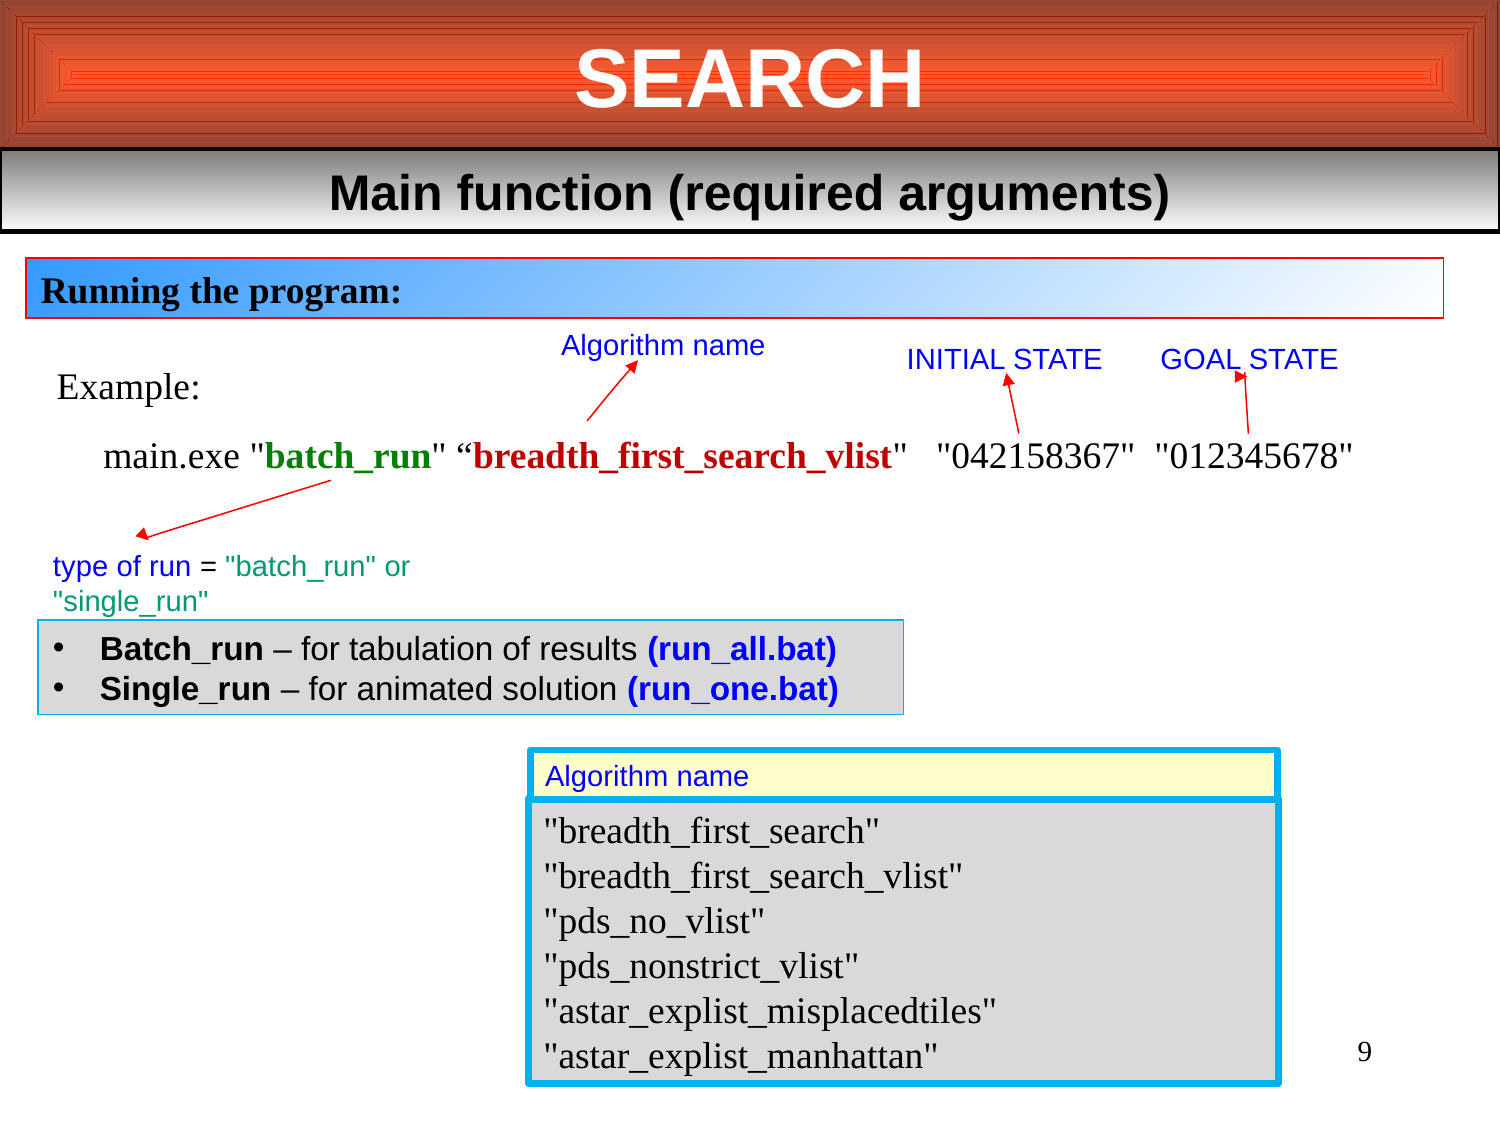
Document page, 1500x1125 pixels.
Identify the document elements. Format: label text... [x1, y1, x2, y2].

text_box SEARCH [0, 0, 1500, 148]
slide_number 9 [1074, 1024, 1388, 1101]
text_box type of run = "batch_run" or "single_run" [38, 540, 589, 620]
text_box Algorithm name [546, 318, 795, 369]
text_box Example: [41, 354, 226, 414]
text_box main.exe "batch_run" “breadth_first_search_vlist" "042158367" "012345678" [88, 423, 1471, 484]
text_box [1002, 372, 1019, 434]
text_box "breadth_first_search" "breadth_first_search_vlist" "pds_no_vlist" "pds_nonstrict_vlist" "astar_explist_misplacedtiles" "astar_explist_manhattan" [528, 798, 1279, 1084]
text_box Running the program: [25, 258, 1444, 318]
text_box [587, 360, 639, 421]
text_box Main function (required arguments) [0, 148, 1500, 232]
text_box Batch_run – for tabulation of results (run_all.bat) Single_run – for animated solution (run_one.bat) [38, 620, 904, 715]
text_box [135, 480, 332, 541]
text_box [1234, 370, 1249, 434]
text_box INITIAL STATE GOAL STATE [891, 333, 1365, 383]
text_box Algorithm name [530, 750, 1278, 800]
